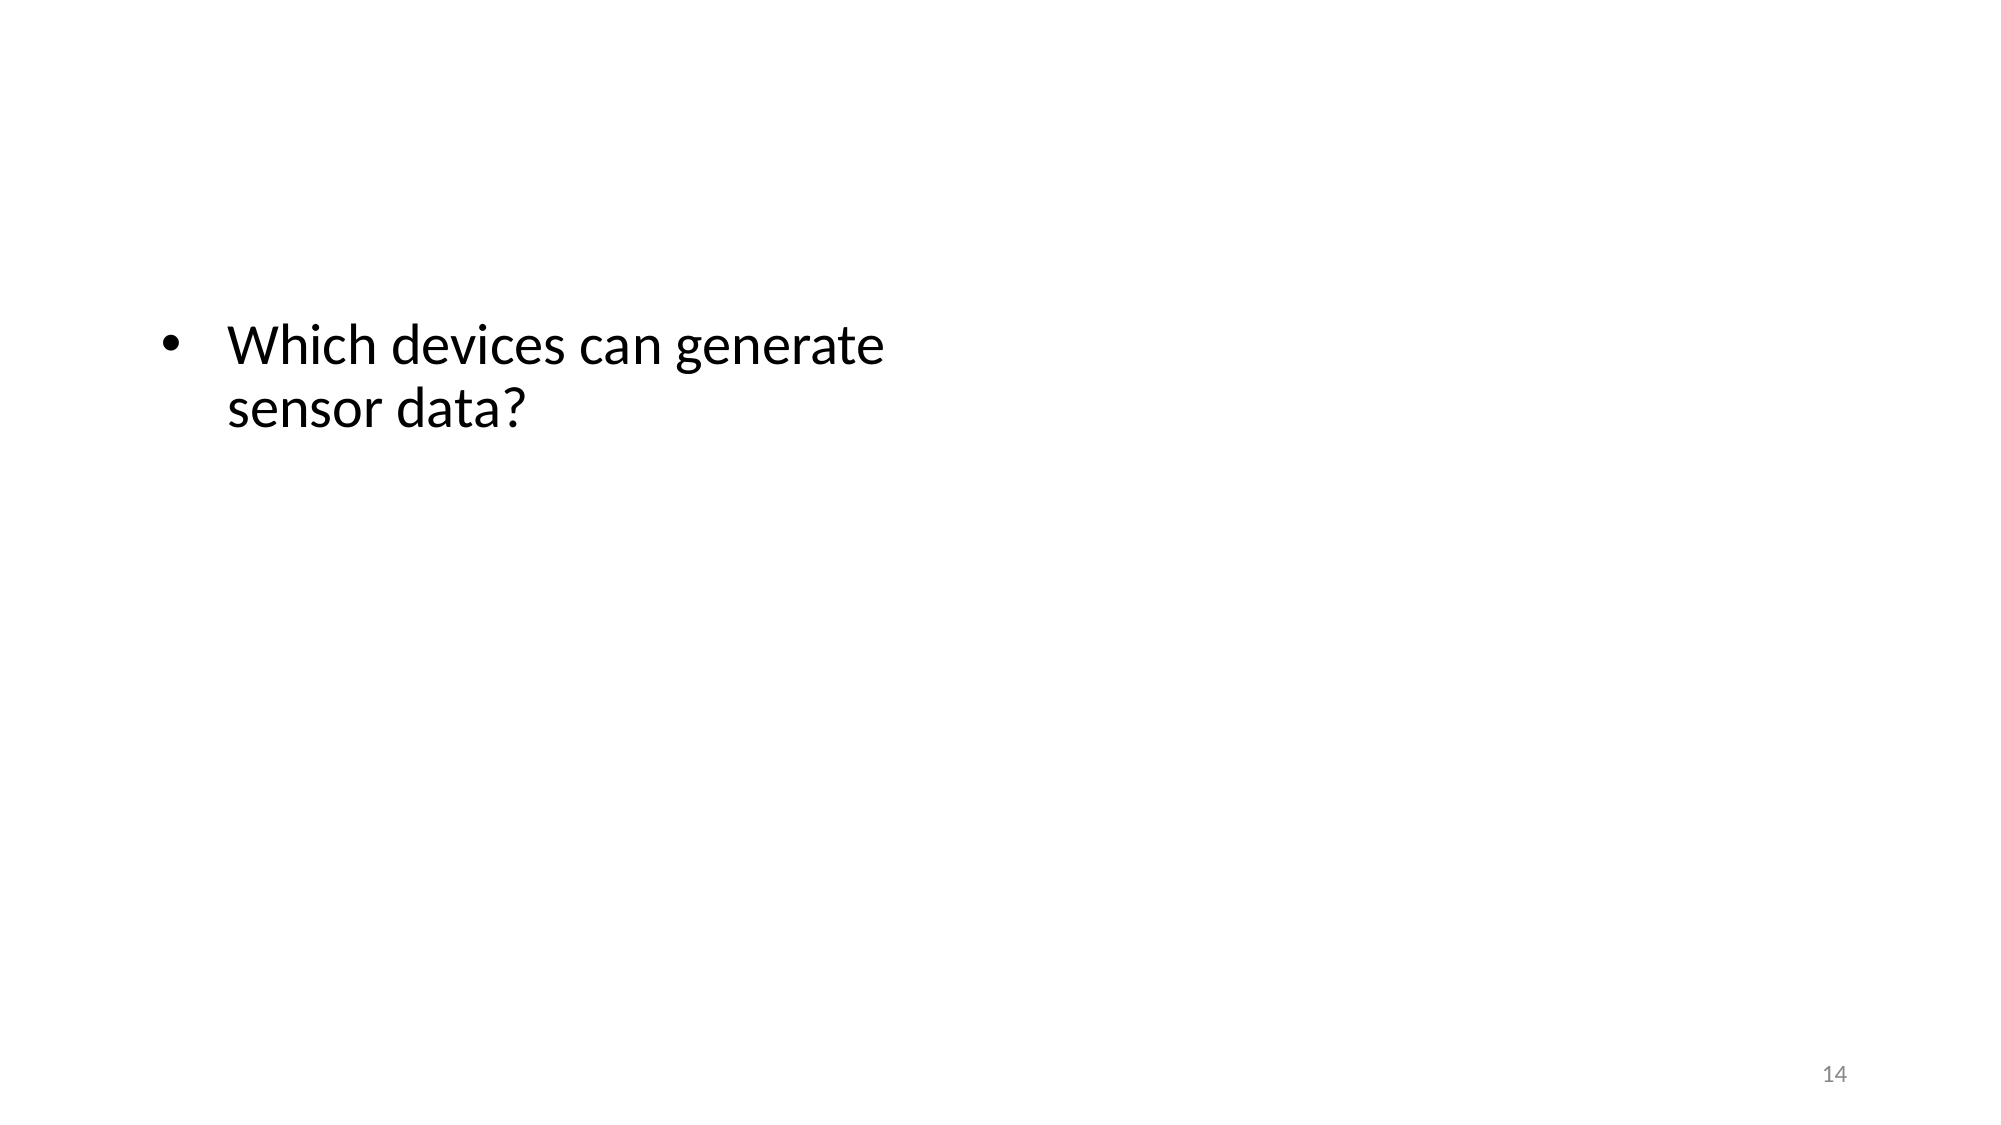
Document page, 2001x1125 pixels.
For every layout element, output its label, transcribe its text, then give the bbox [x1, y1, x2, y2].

list Which devices can generate sensor data? [137, 299, 988, 1014]
slide_number 14 [1412, 1042, 1863, 1103]
